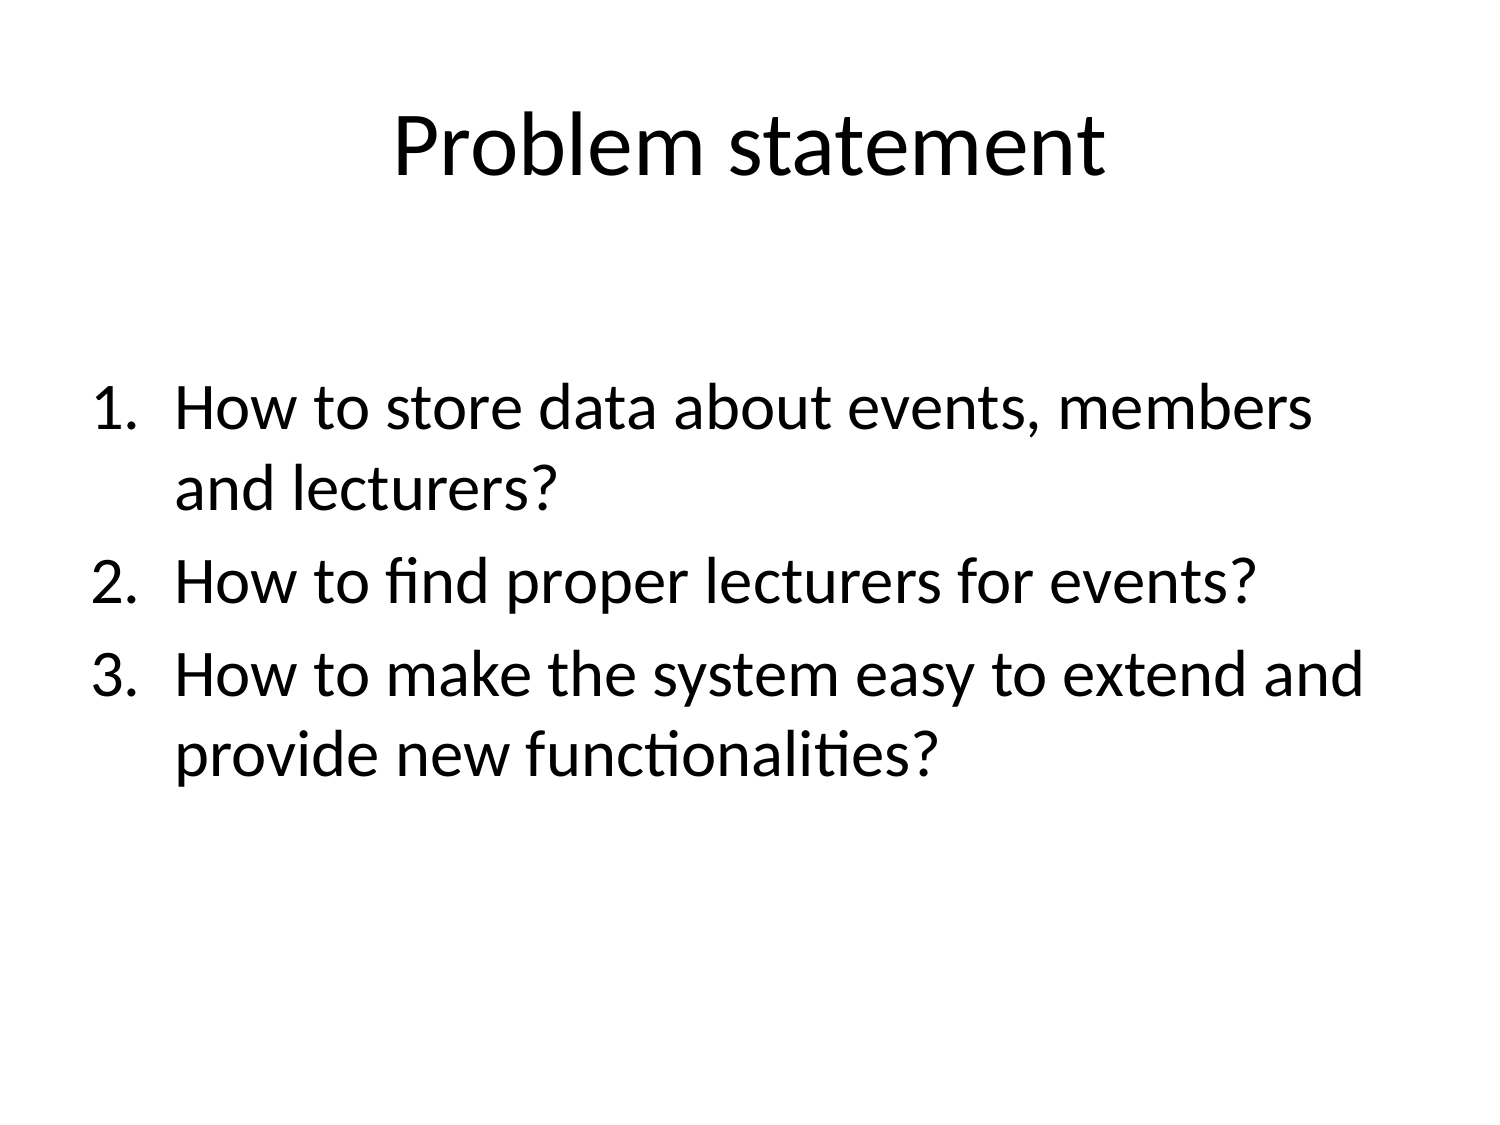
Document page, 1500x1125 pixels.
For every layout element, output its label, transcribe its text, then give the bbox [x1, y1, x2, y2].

list How to store data about events, members and lecturers? How to find proper lecturers for events? How to make the system easy to extend and provide new functionalities? [75, 262, 1425, 1005]
title Problem statement [75, 45, 1425, 233]
